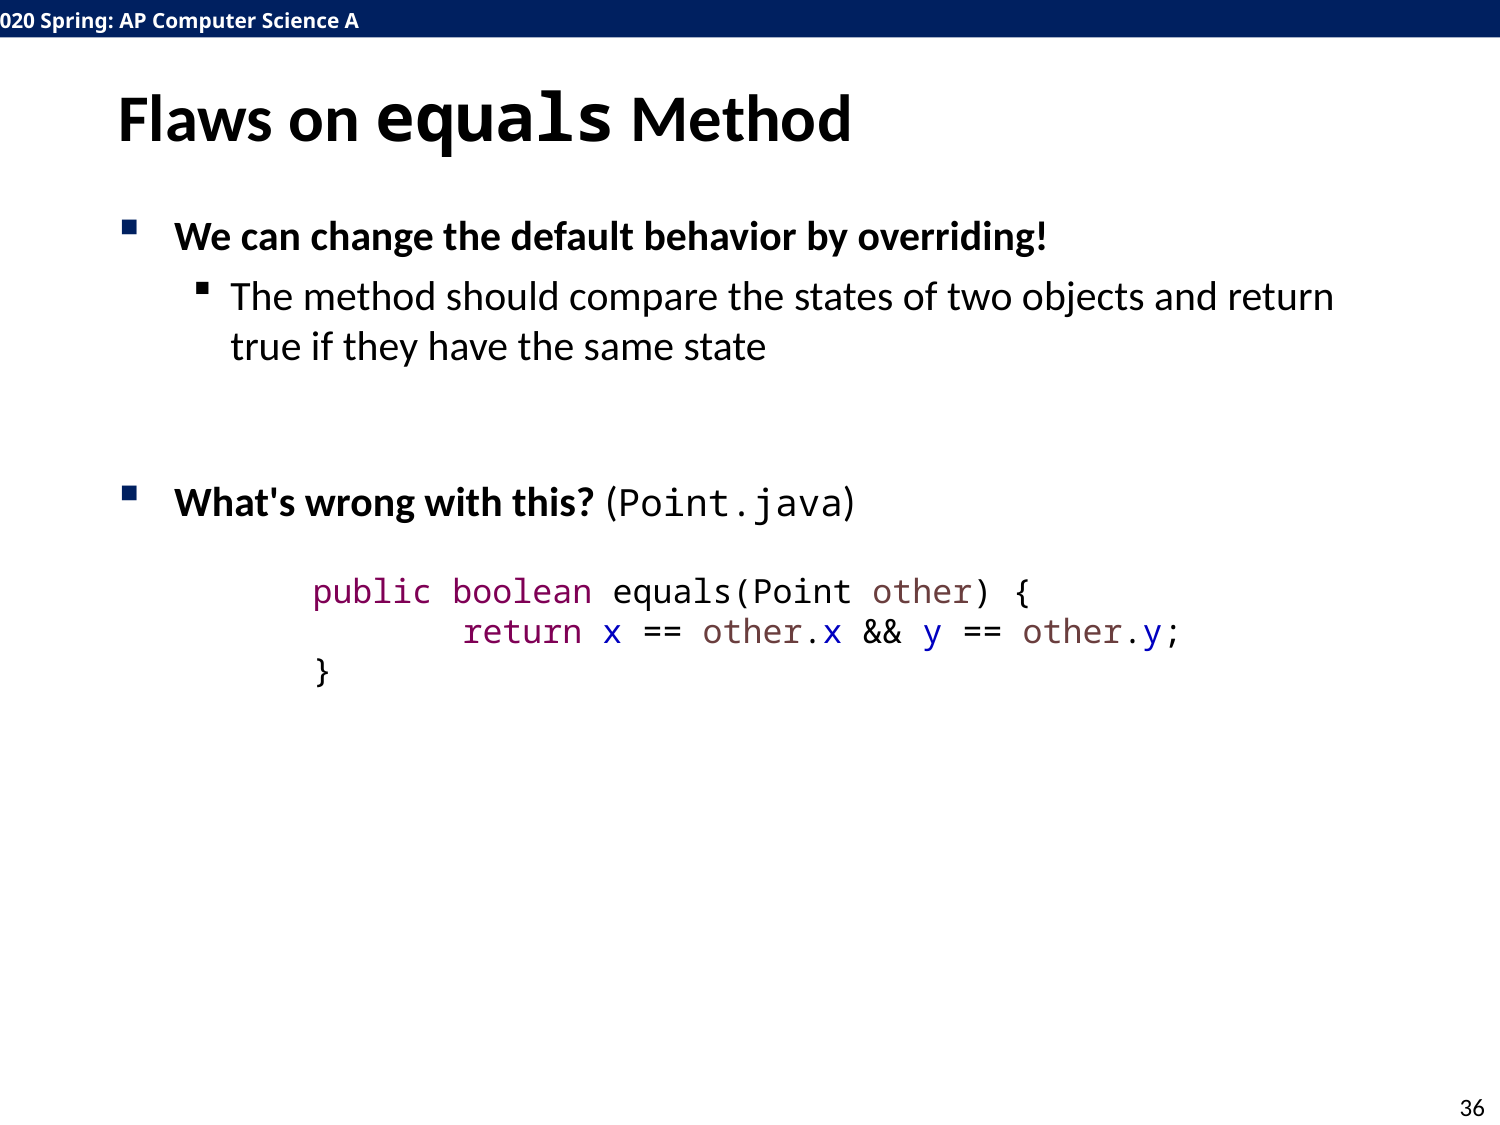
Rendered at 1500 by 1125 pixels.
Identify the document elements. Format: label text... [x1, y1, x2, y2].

slide_number 36 [1405, 1087, 1500, 1125]
text_box public boolean equals(Point other) { return x == other.x && y == other.y; } [297, 562, 1203, 697]
title Flaws on equals Method [103, 59, 1397, 170]
list We can change the default behavior by overriding! The method should compare the states of two objects and return true if they have the same state What's wrong with this? (Point.java) [103, 191, 1397, 1066]
